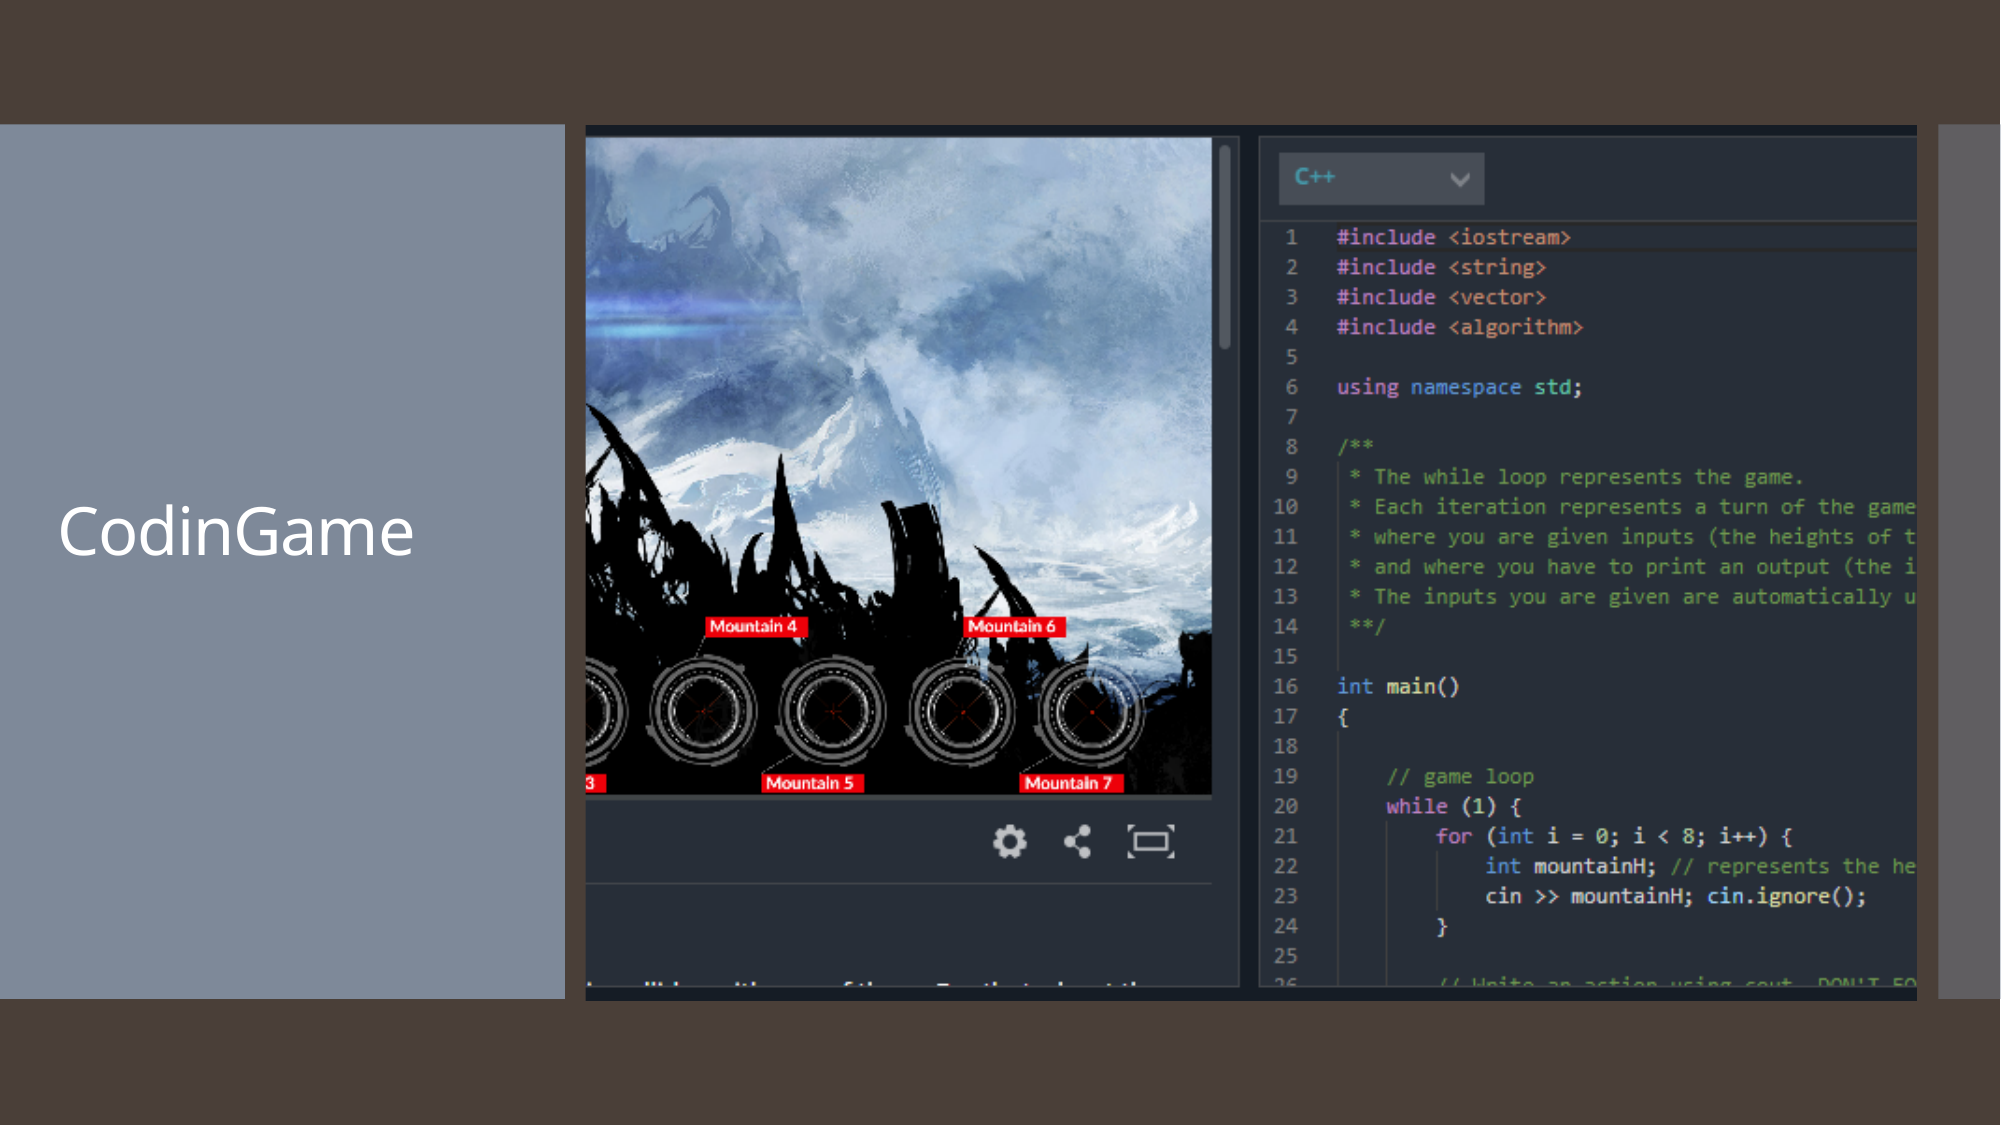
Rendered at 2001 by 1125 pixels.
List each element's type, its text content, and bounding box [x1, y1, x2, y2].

picture [585, 125, 1918, 1001]
title CodinGame [41, 187, 507, 578]
